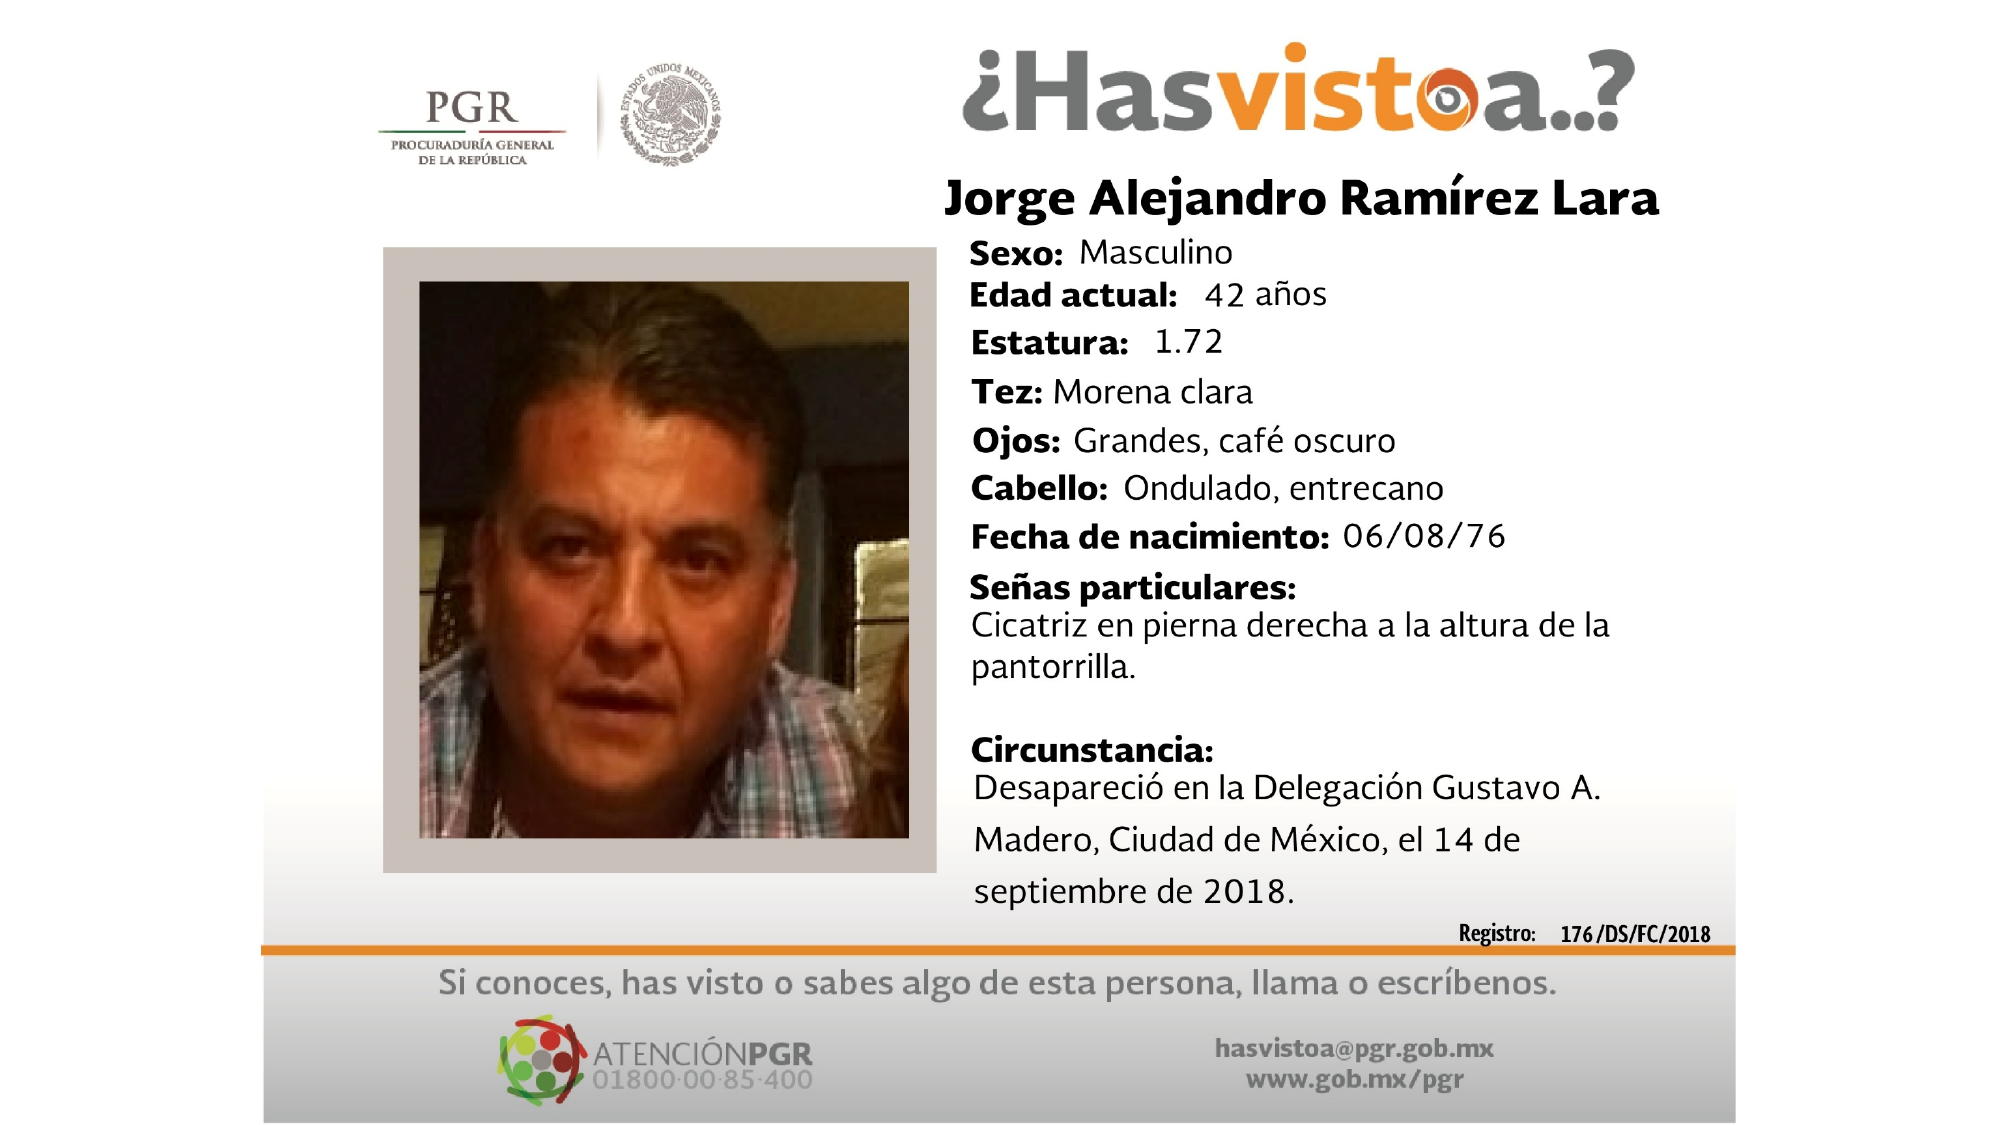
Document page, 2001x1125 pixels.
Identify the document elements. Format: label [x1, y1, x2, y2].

picture [261, 0, 1739, 1125]
